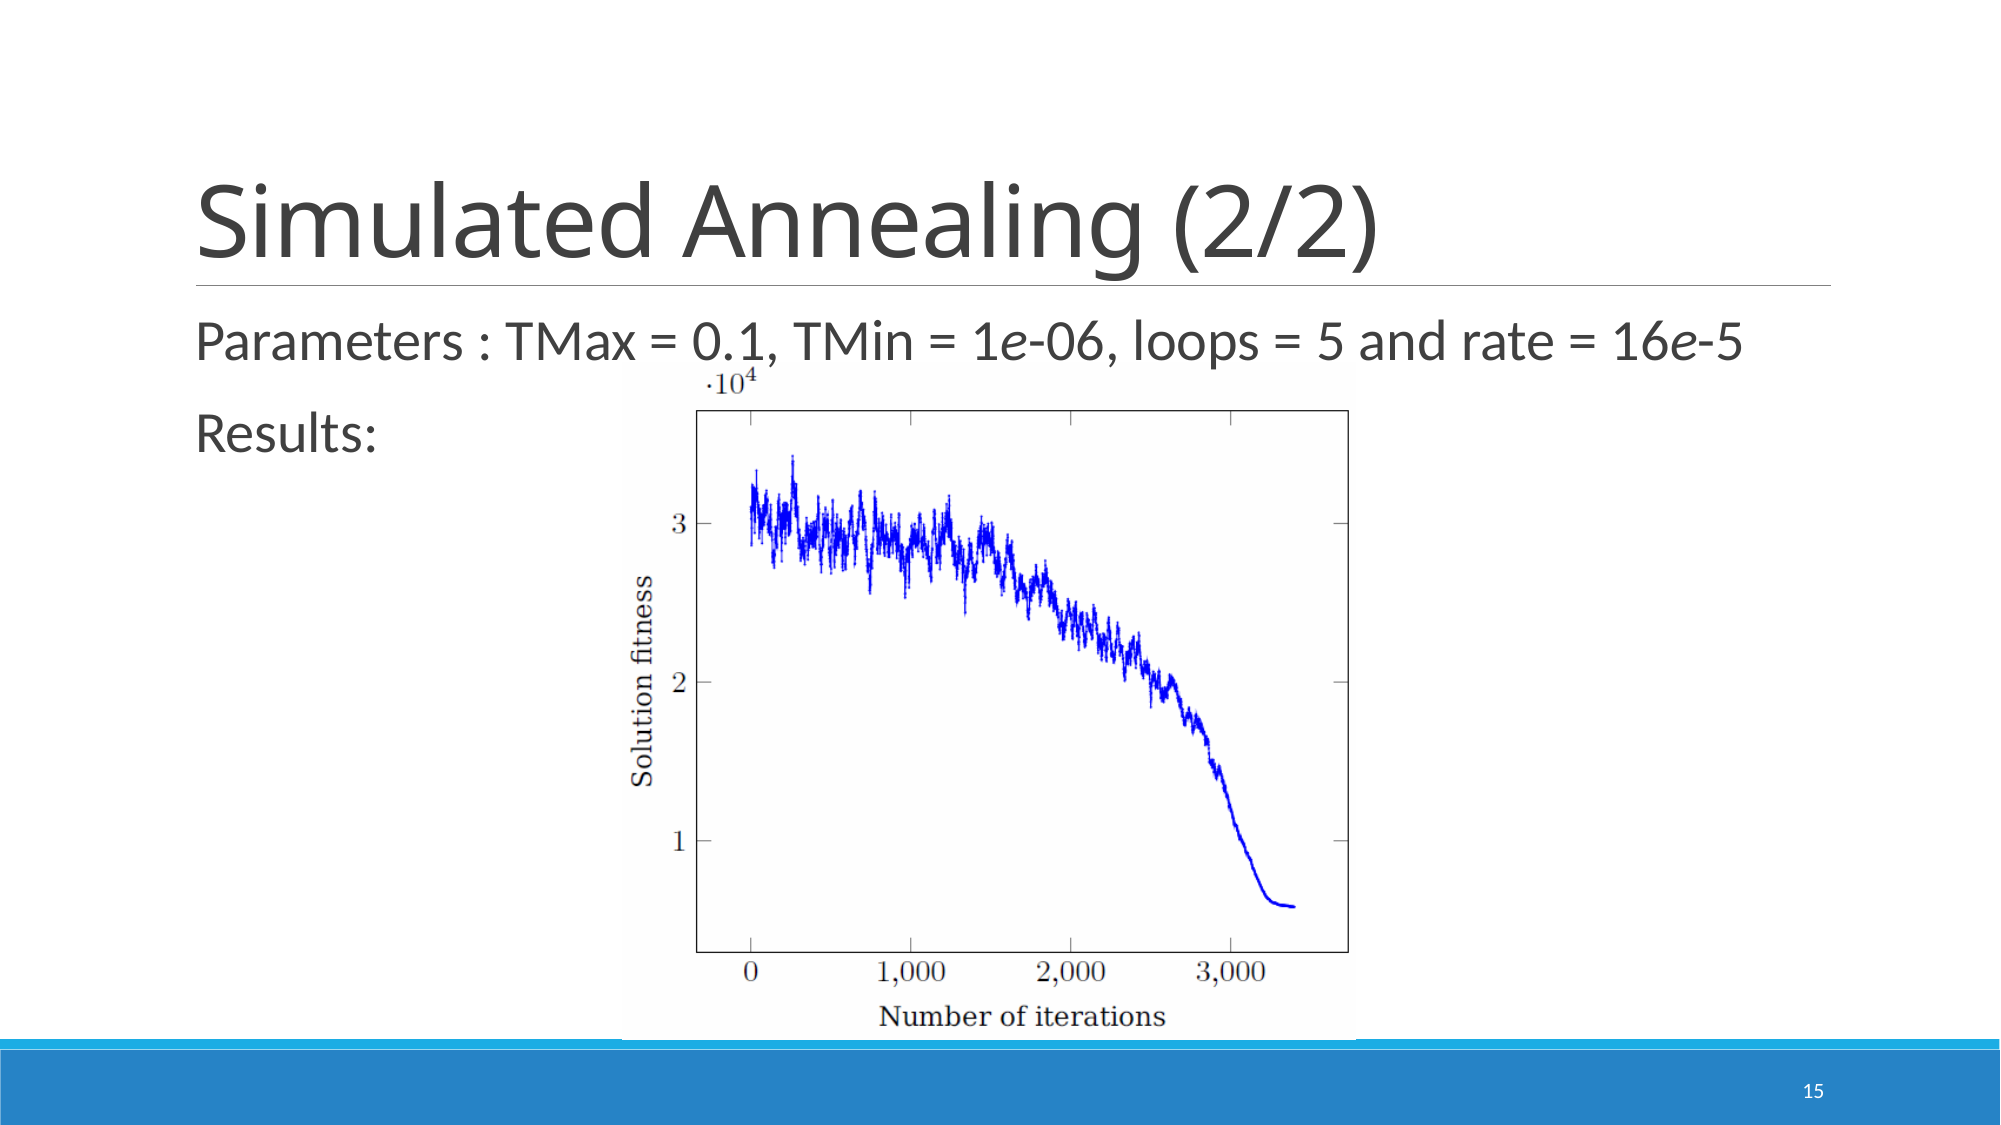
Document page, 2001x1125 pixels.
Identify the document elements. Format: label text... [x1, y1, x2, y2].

picture [622, 361, 1356, 1040]
slide_number 15 [1624, 1059, 1840, 1120]
list Parameters : TMax = 0.1, TMin = 1e-06, loops = 5 and rate = 16e-5 Results: [180, 302, 1830, 963]
title Simulated Annealing (2/2) [180, 47, 1830, 285]
